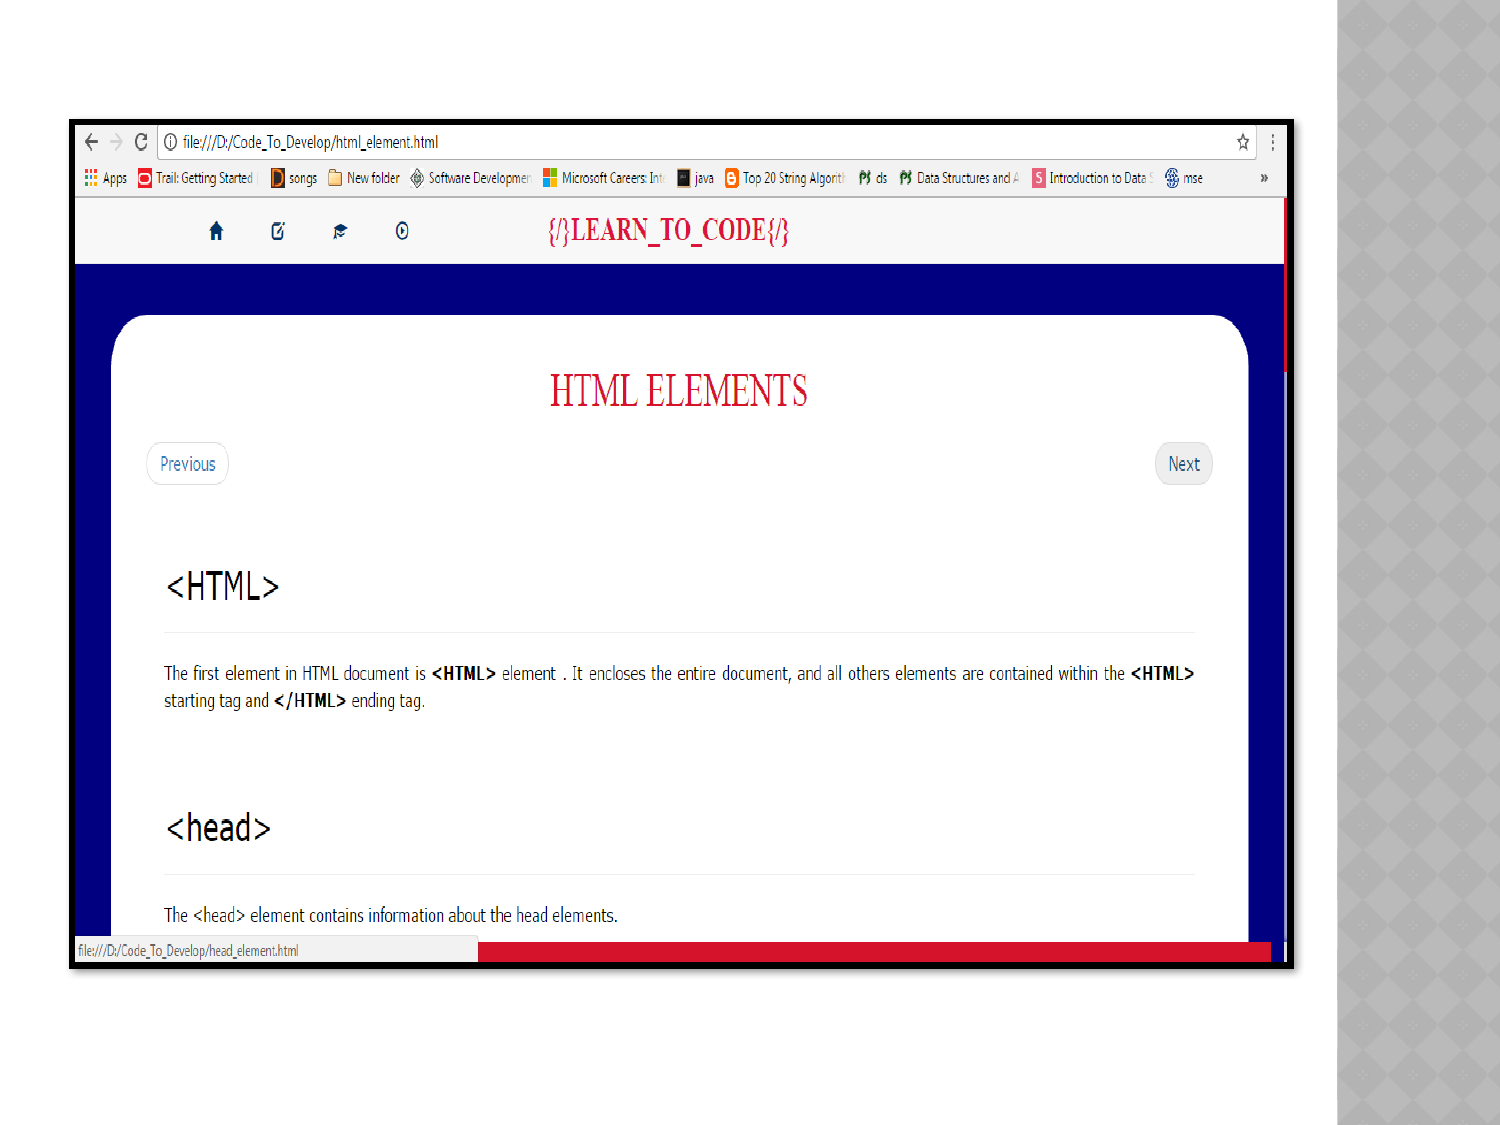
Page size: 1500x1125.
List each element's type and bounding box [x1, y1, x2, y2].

list [74, 124, 1288, 963]
